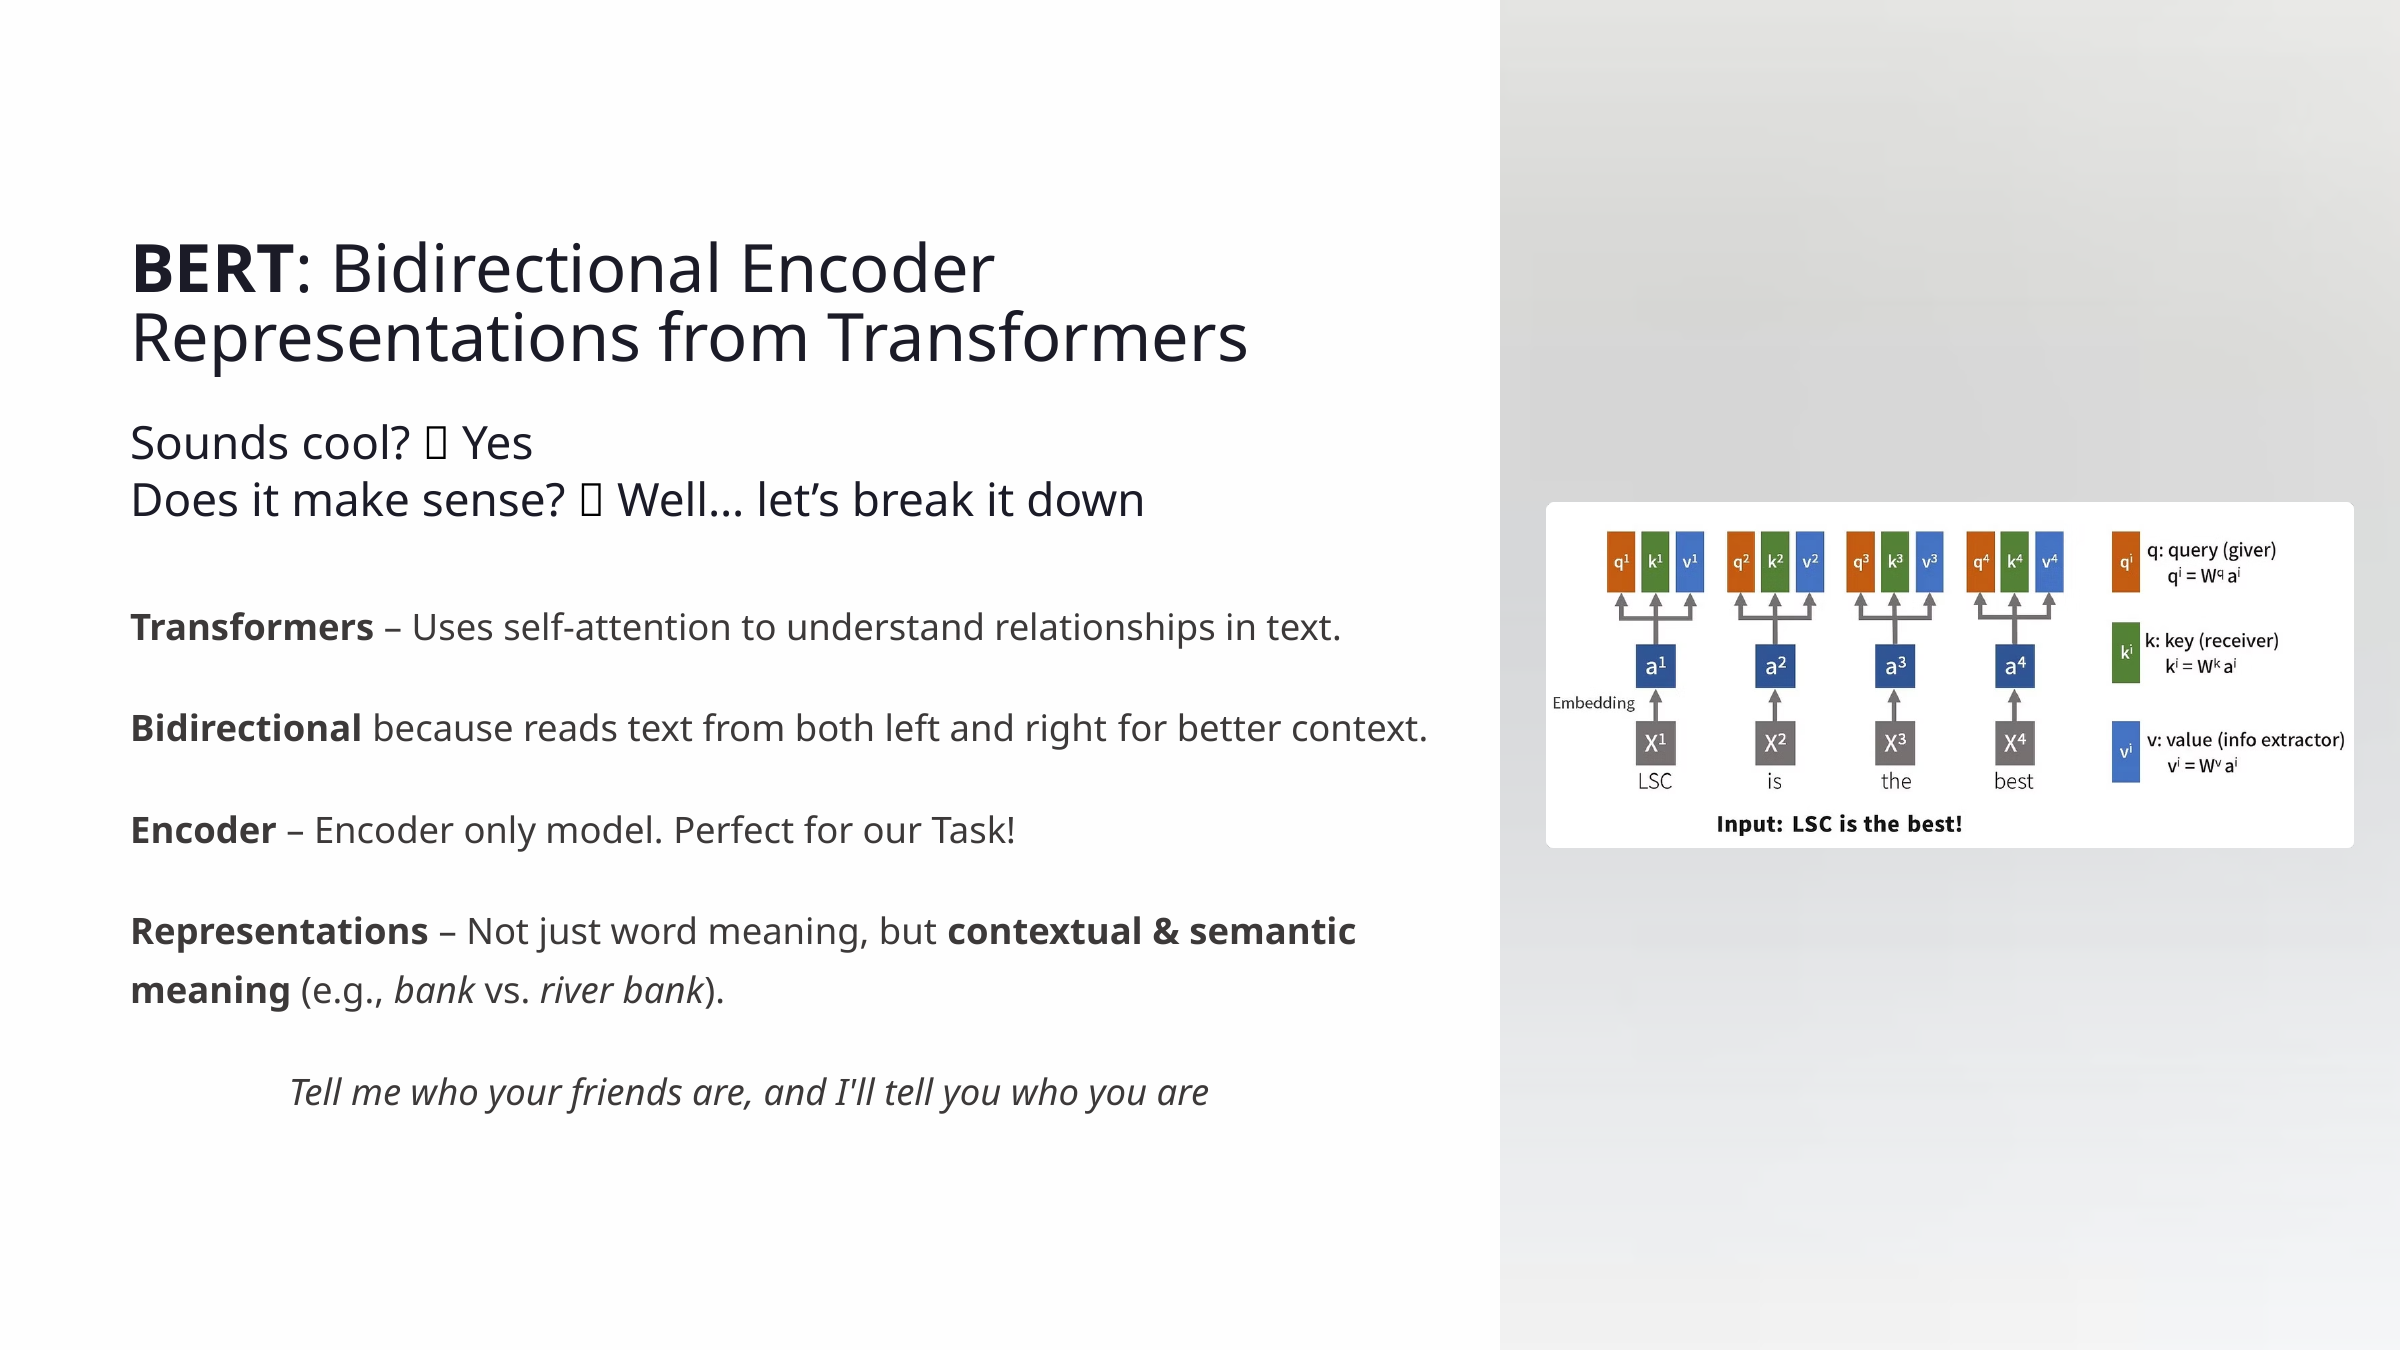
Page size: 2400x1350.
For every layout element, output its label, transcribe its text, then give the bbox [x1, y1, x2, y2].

text_box Bidirectional because reads text from both left and right for better context. [130, 689, 1370, 750]
text_box BERT: Bidirectional Encoder Representations from Transformers [130, 237, 1370, 377]
text_box Sounds cool? ✅ Yes Does it make sense? 🤔 Well… let’s break it down [130, 413, 1176, 533]
text_box Representations – Not just word meaning, but contextual & semantic meaning (e.g., bank vs. river bank). [130, 892, 1370, 1012]
text_box Transformers – Uses self-attention to understand relationships in text. [130, 588, 1370, 648]
text_box Tell me who your friends are, and I'll tell you who you are [130, 1053, 1370, 1113]
text_box Encoder – Encoder only model. Perfect for our Task! [130, 791, 1370, 851]
picture [1499, 0, 2400, 1350]
